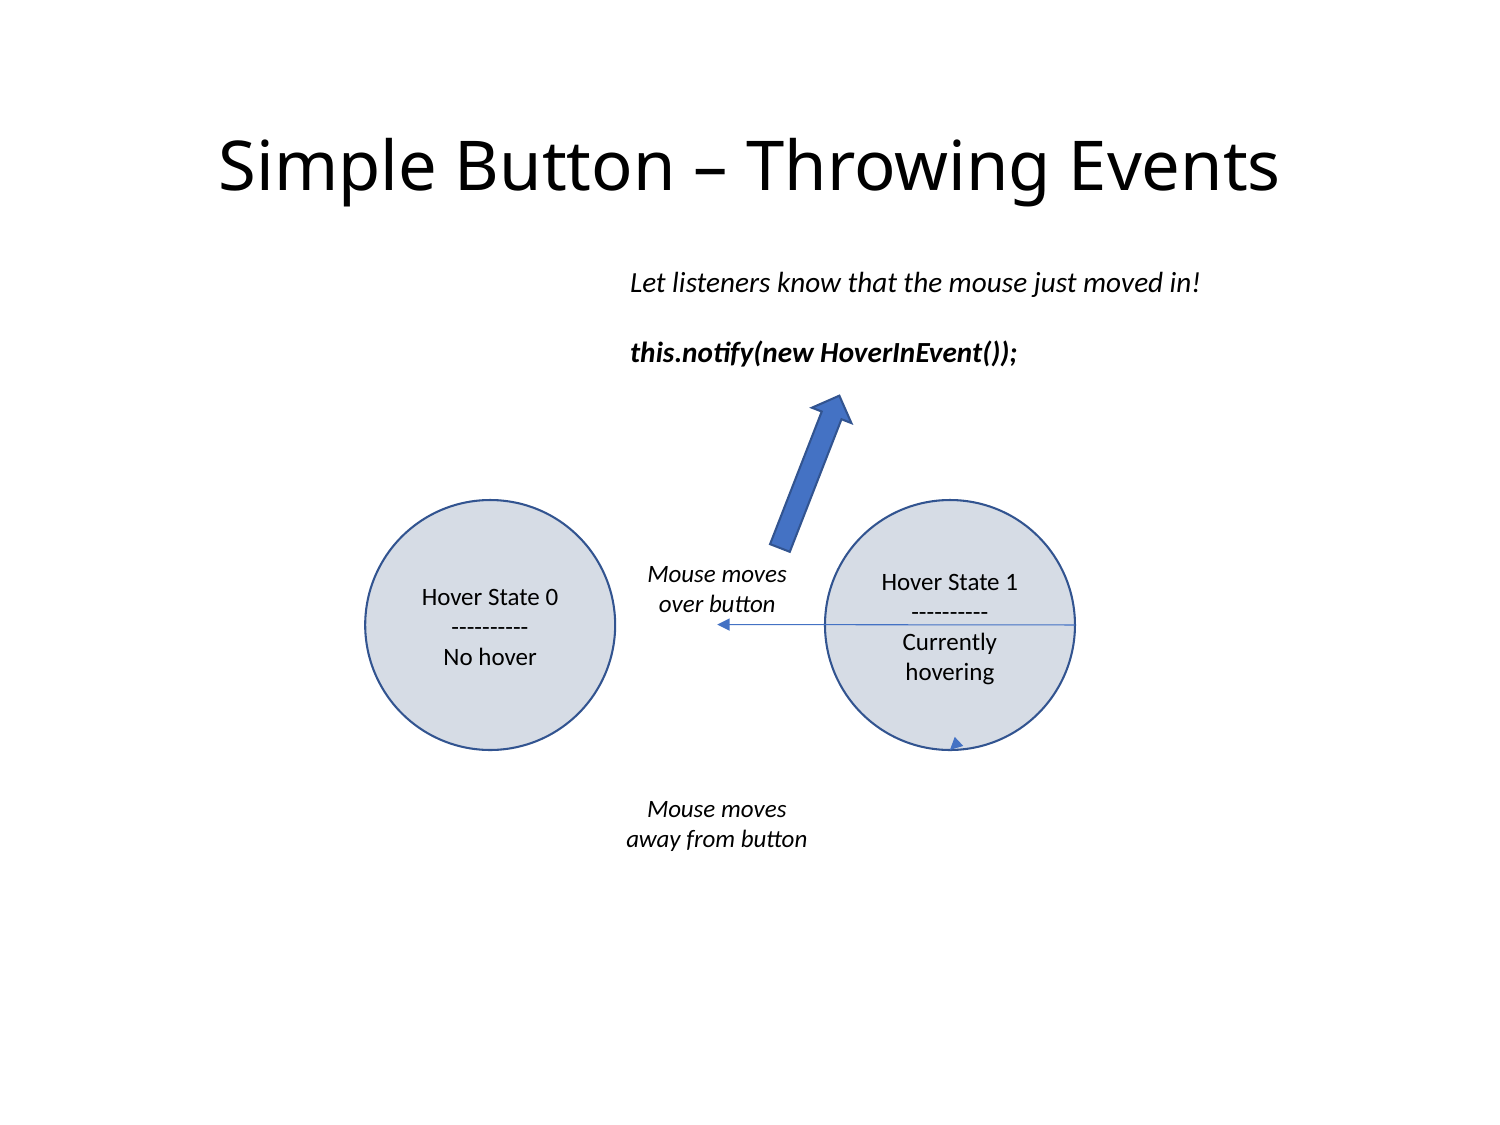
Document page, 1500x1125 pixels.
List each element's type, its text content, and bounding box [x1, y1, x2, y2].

text_box Mouse moves away from button [609, 784, 720, 860]
text_box Mouse moves over button [609, 549, 720, 625]
title Simple Button – Throwing Events [103, 59, 1397, 278]
text_box Mouse moves over button [723, 549, 825, 624]
text_box Hover State 1 ---------- Currently hovering [823, 498, 1077, 752]
text_box Hover State 0 ---------- No hover [364, 498, 617, 752]
text_box Let listeners know that the mouse just moved in! this.notify(new HoverInEvent()); [615, 255, 1341, 376]
text_box Mouse moves away from button [723, 784, 825, 860]
text_box [768, 394, 854, 554]
